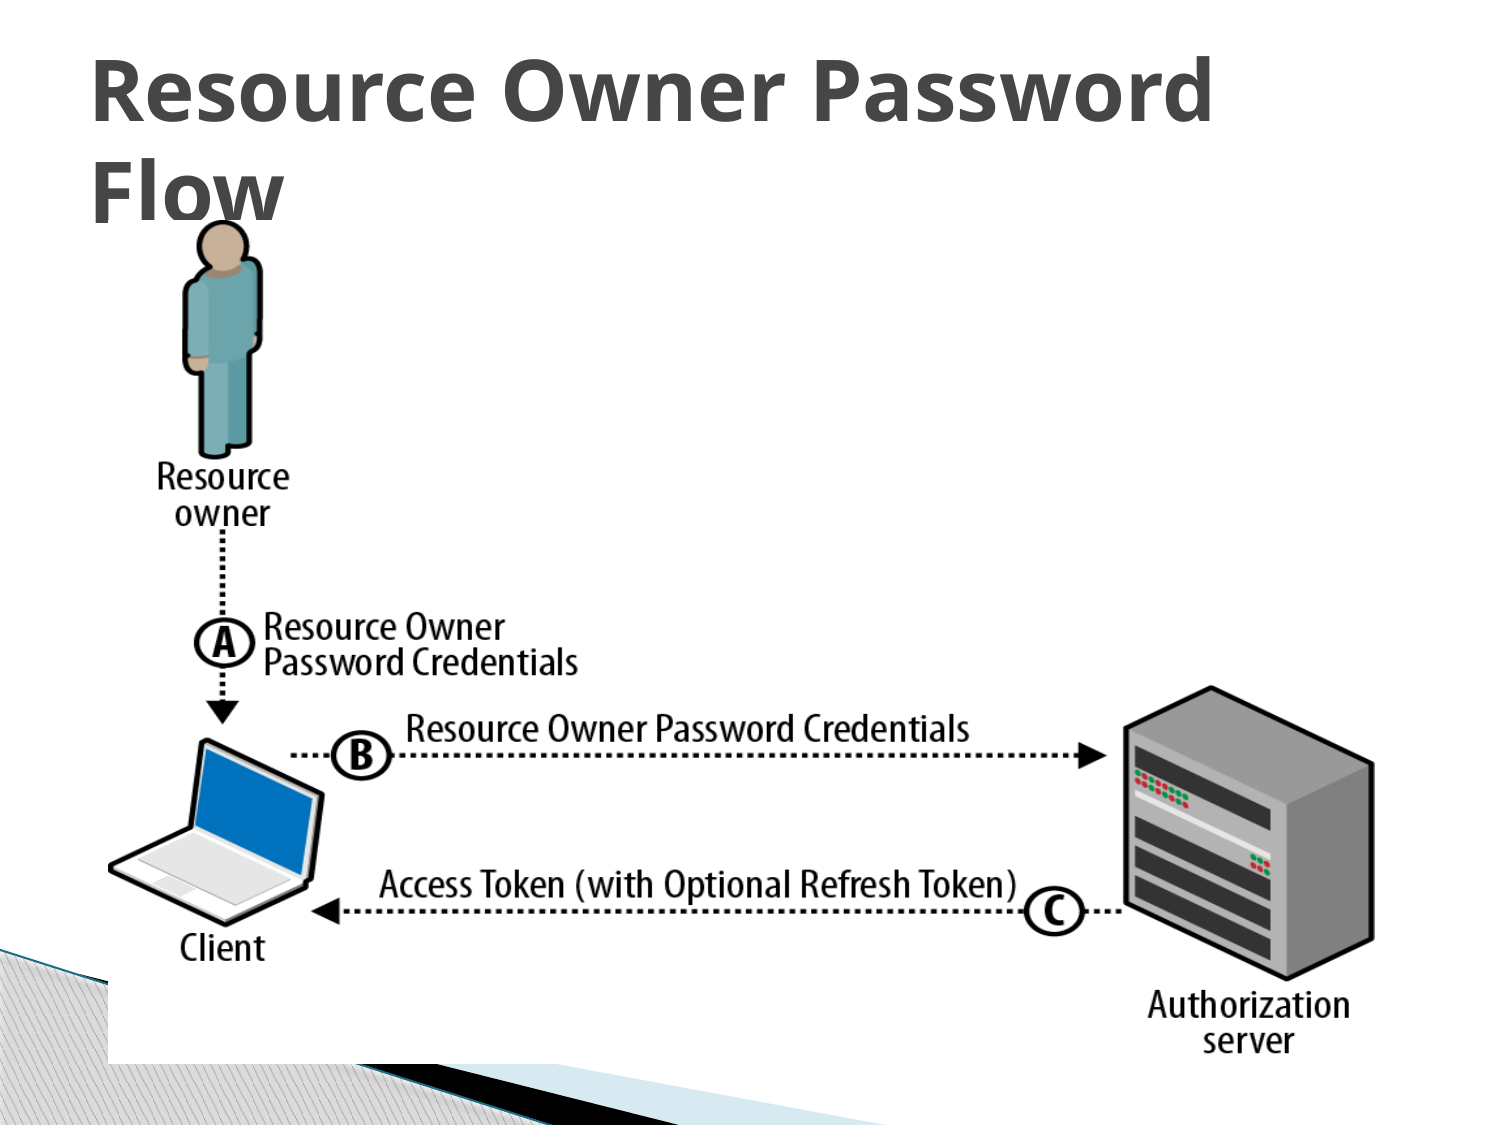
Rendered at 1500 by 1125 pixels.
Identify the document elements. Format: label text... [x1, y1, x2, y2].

picture [108, 219, 1375, 1064]
title Resource Owner Password Flow [74, 44, 1425, 233]
